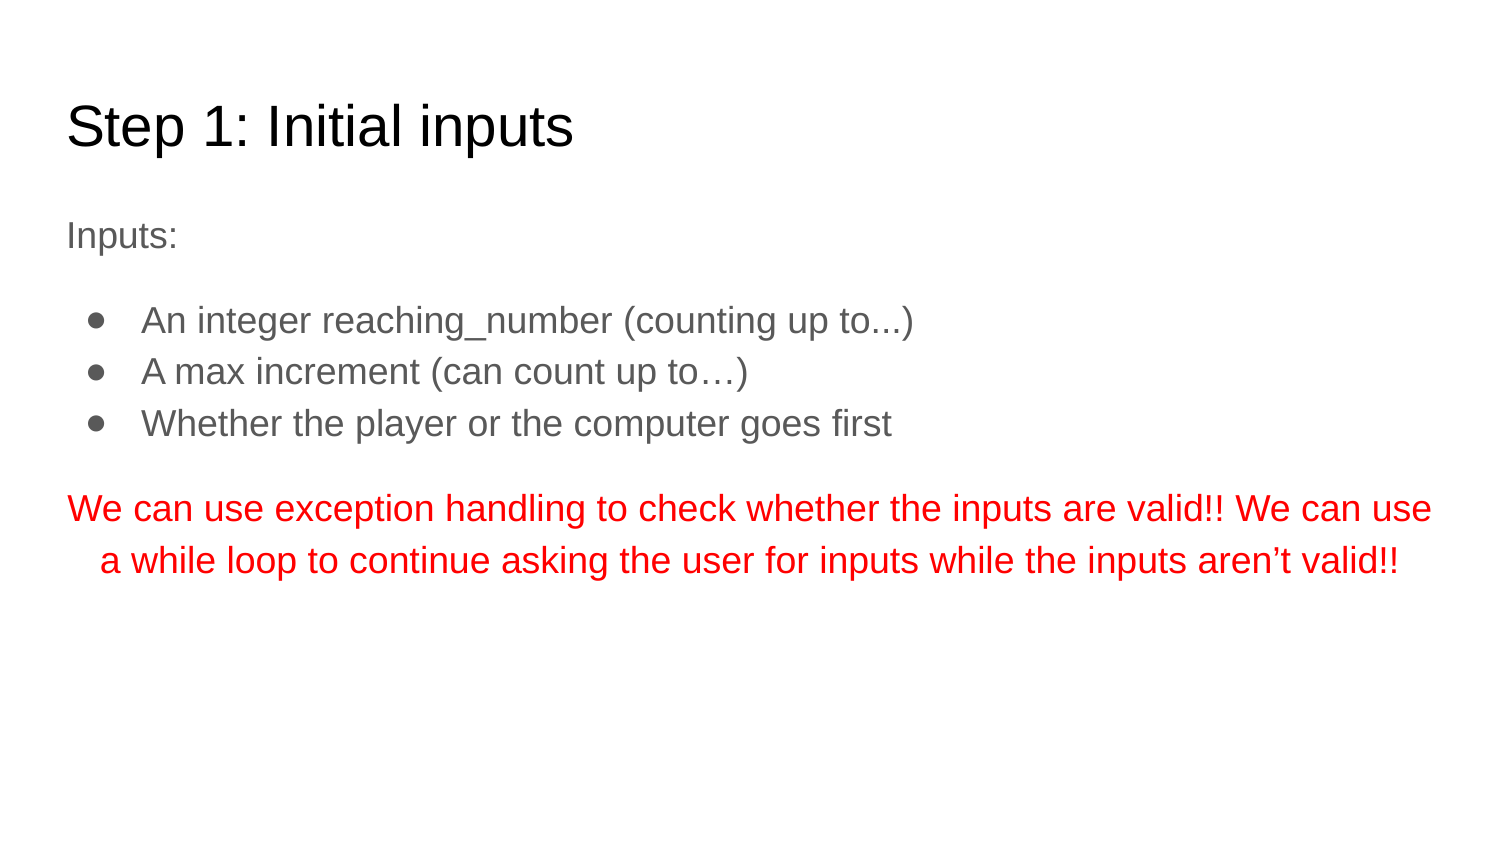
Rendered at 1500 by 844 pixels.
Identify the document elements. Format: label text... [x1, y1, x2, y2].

title Step 1: Initial inputs [51, 72, 1449, 167]
list Inputs: An integer reaching_number (counting up to...) A max increment (can count up to…) Whether the player or the computer goes first We can use exception handling to check whether the inputs are valid!! We can use a while loop to continue asking the user for inputs while the inputs aren’t valid!! [51, 189, 1449, 750]
